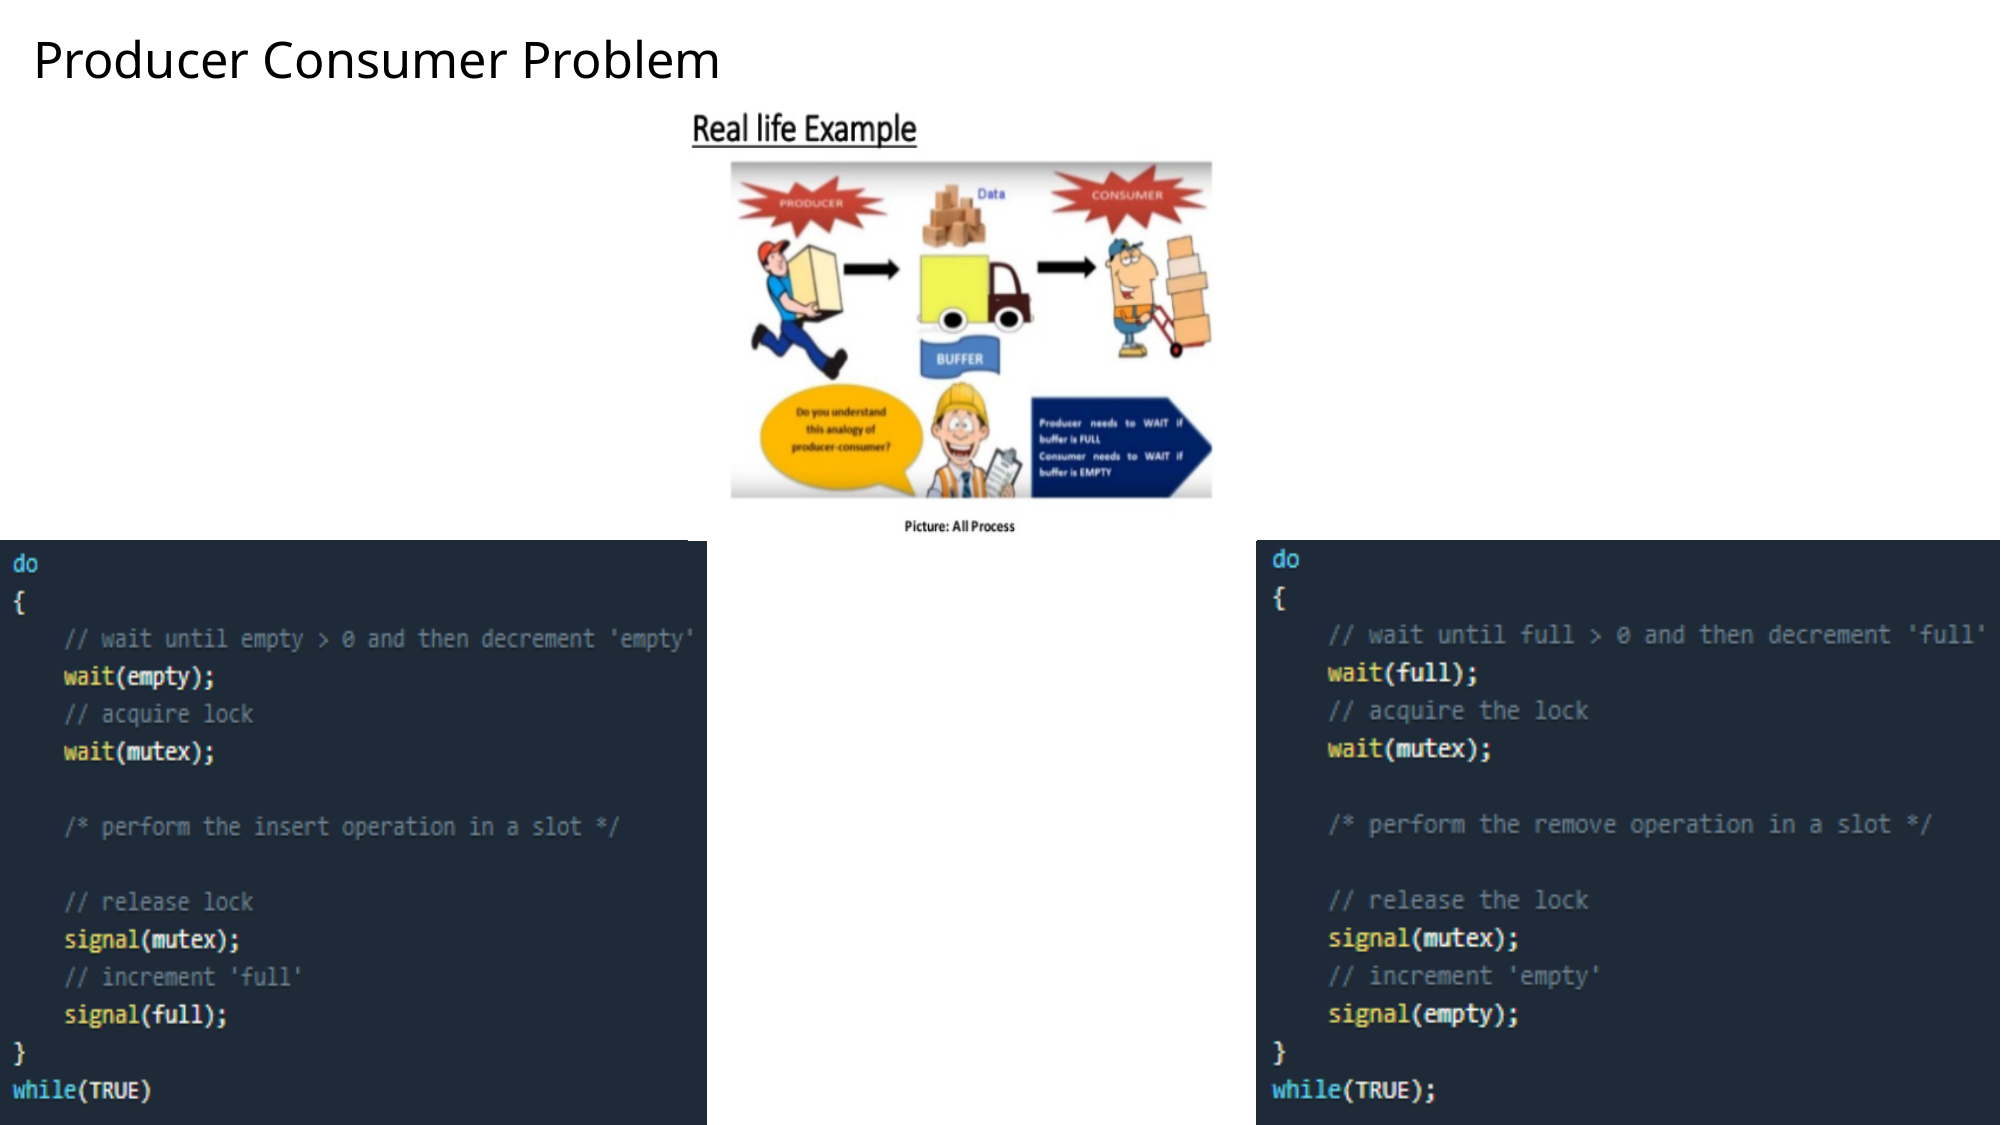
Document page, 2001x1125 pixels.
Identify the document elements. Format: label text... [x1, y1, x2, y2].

picture [0, 97, 2000, 1125]
title Producer Consumer Problem [18, 26, 1455, 97]
